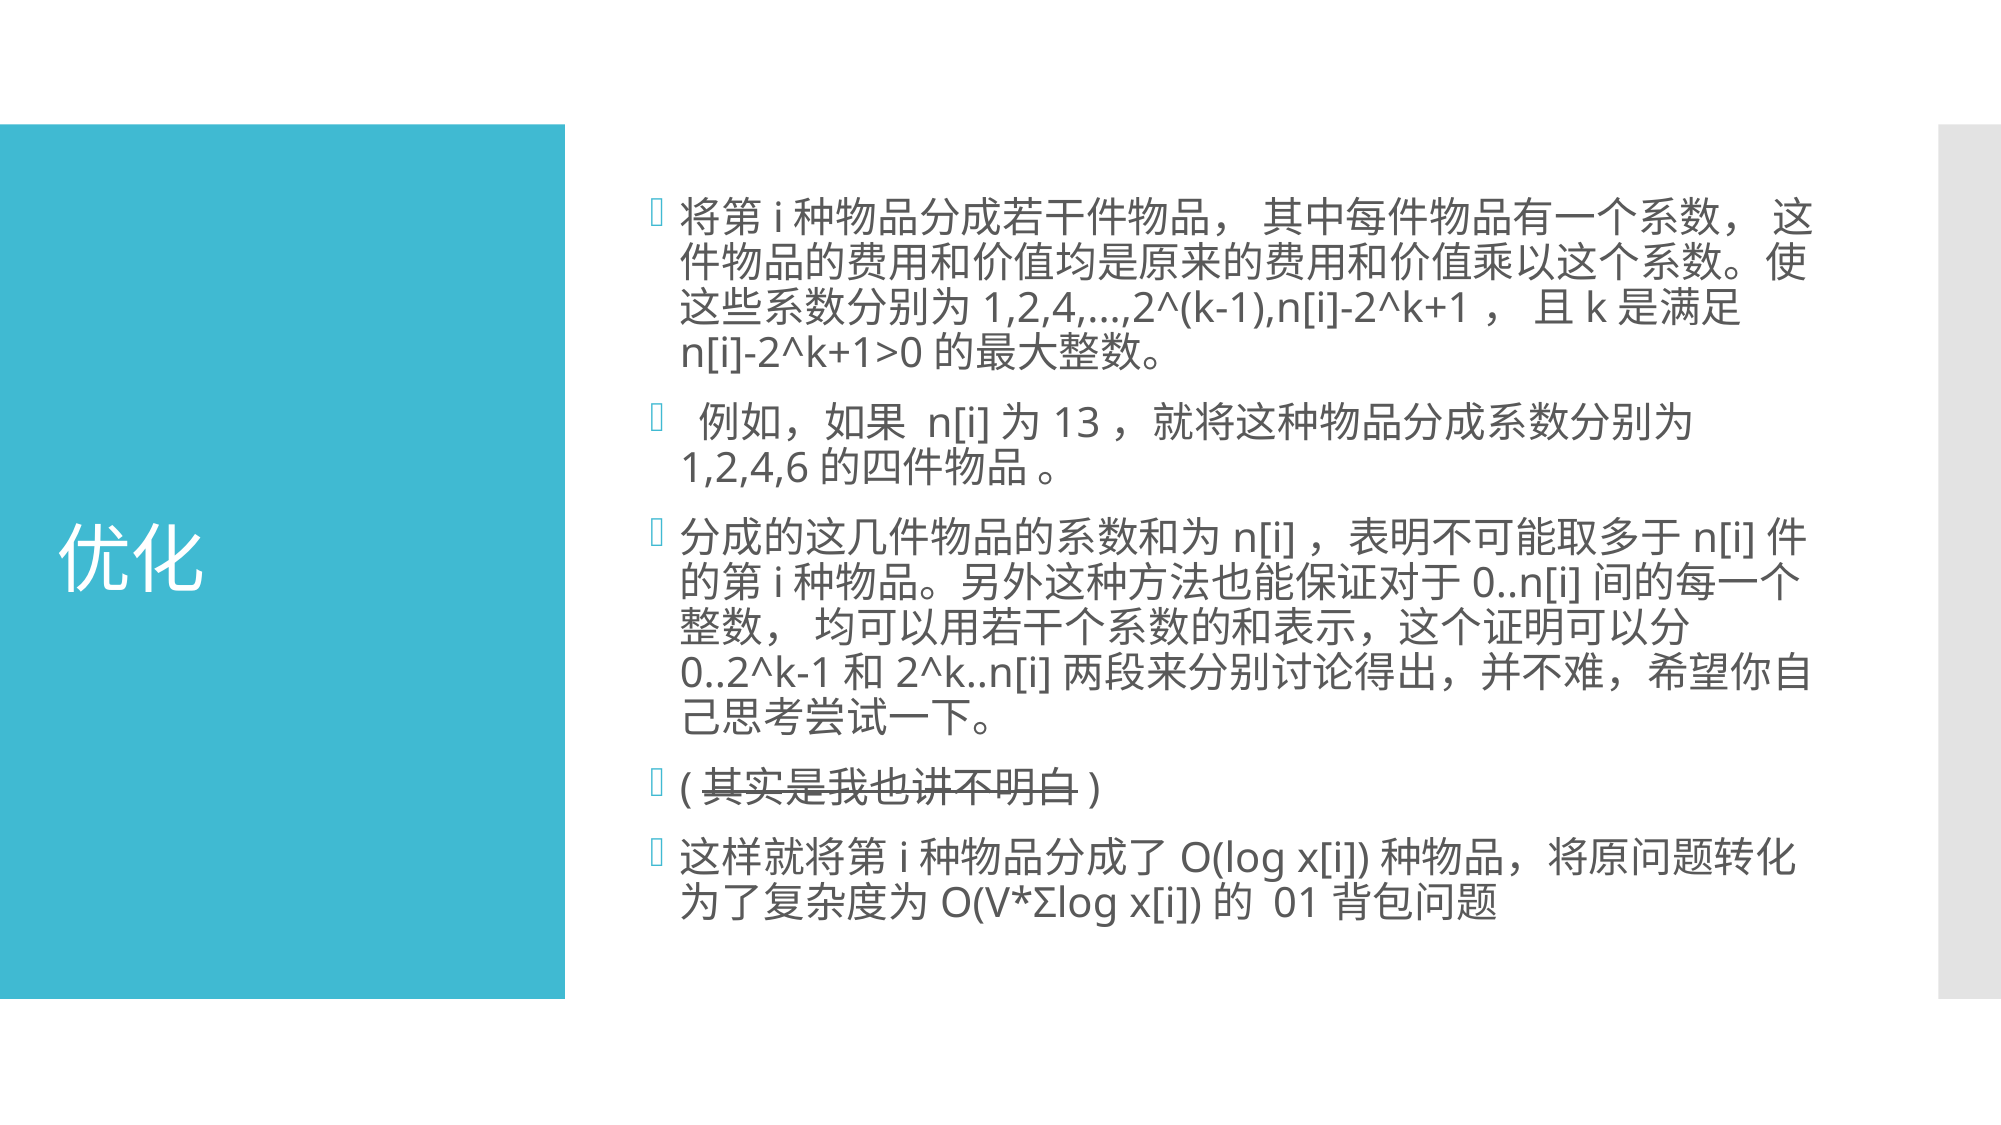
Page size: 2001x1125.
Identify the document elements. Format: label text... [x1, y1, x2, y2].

title 优化 [41, 184, 525, 940]
list 将第i种物品分成若干件物品， 其中每件物品有一个系数， 这件物品的费用和价值均是原来的费用和价值乘以这个系数。使这些系数分别为1,2,4,...,2^(k-1),n[i]-2^k+1， 且k是满足n[i]-2^k+1>0的最大整数。 例如，如果 n[i]为13，就将这种物品分成系数分别为1,2,4,6的四件物品 。 分成的这几件物品的系数和为n[i]，表明不可能取多于n[i]件的第i种物品。另外这种方法也能保证对于0..n[i]间的每一个整数， 均可以用若干个系数的和表示，这个证明可以分0..2^k-1和2^k..n[i]两段来分别讨论得出，并不难，希望你自己思考尝试一下。 (其实是我也讲不明白) 这样就将第i种物品分成了O(log x[i])种物品，将原问题转化为了复杂度为O(V*Σlog x[i])的 01背包问题 [634, 141, 1835, 982]
